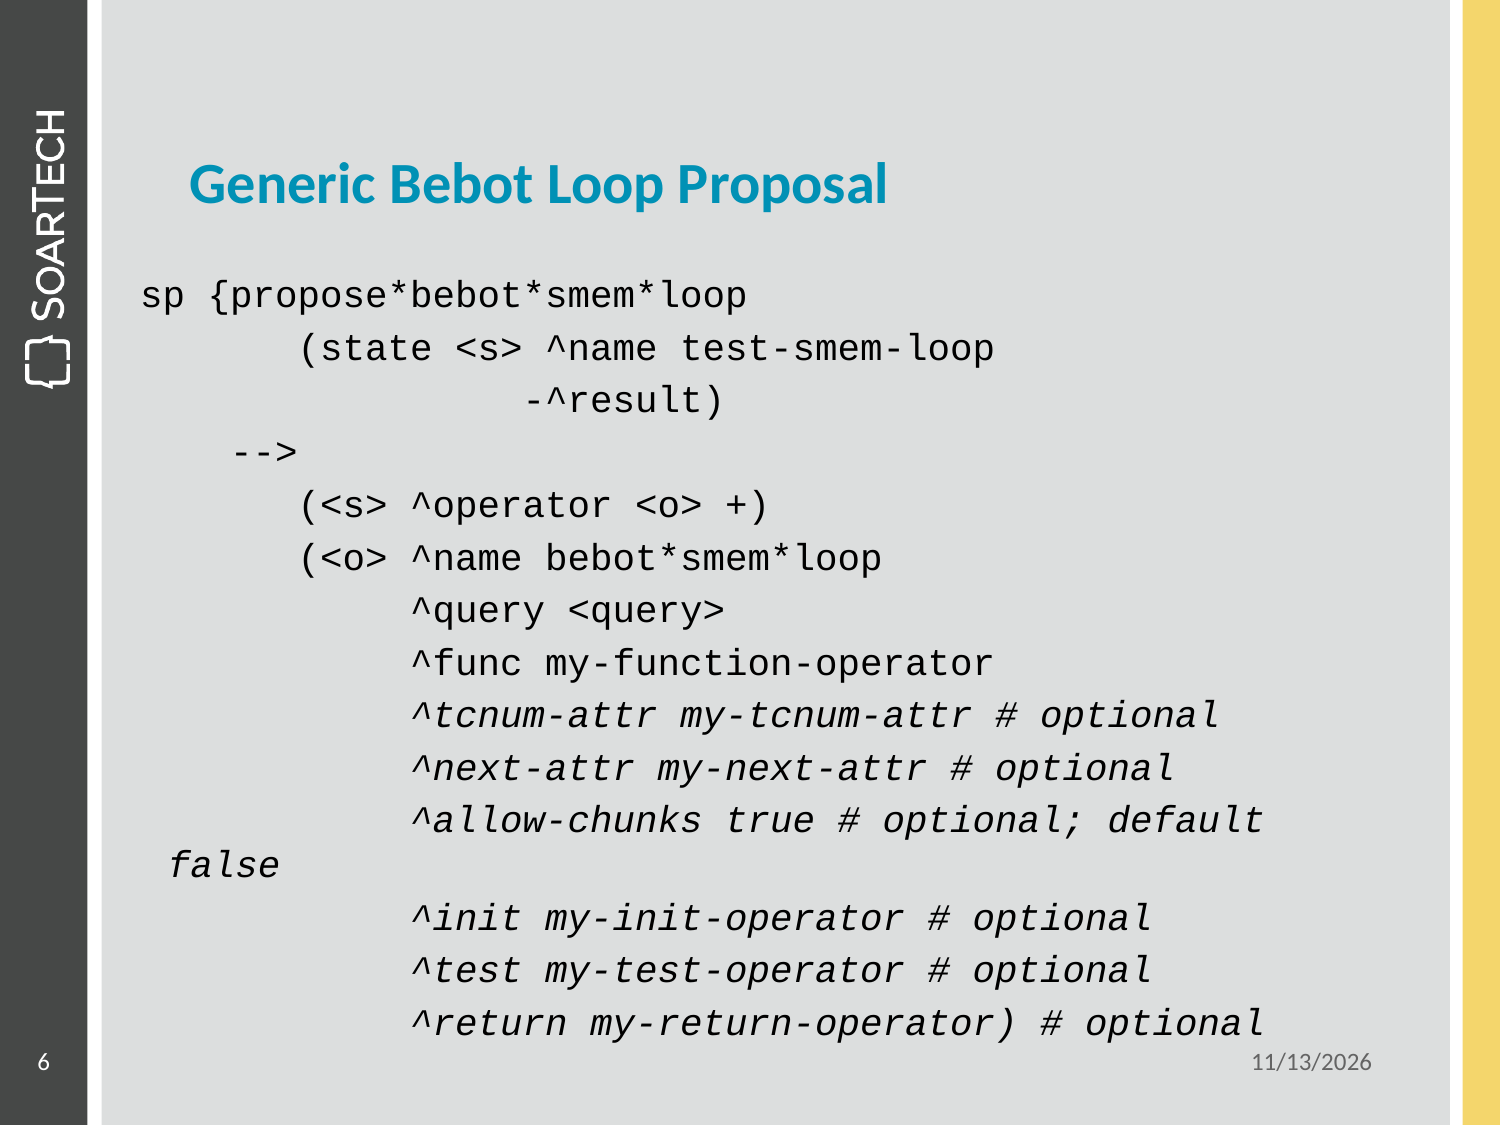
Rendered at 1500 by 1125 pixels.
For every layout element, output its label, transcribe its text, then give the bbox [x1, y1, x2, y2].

picture [25, 111, 70, 389]
slide_number 6 [0, 1037, 88, 1088]
title Generic Bebot Loop Proposal [174, 137, 1388, 238]
list sp {propose*bebot*smem*loop (state <s> ^name test-smem-loop -^result) --> (<s> ^operator <o> +) (<o> ^name bebot*smem*loop ^query <query> ^func my-function-operator ^tcnum-attr my-tcnum-attr # optional ^next-attr my-next-attr # optional ^allow-chunks true # optional; default false ^init my-init-operator # optional ^test my-test-operator # optional ^return my-return-operator) # optional [124, 262, 1413, 1001]
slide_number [1174, 1037, 1388, 1088]
